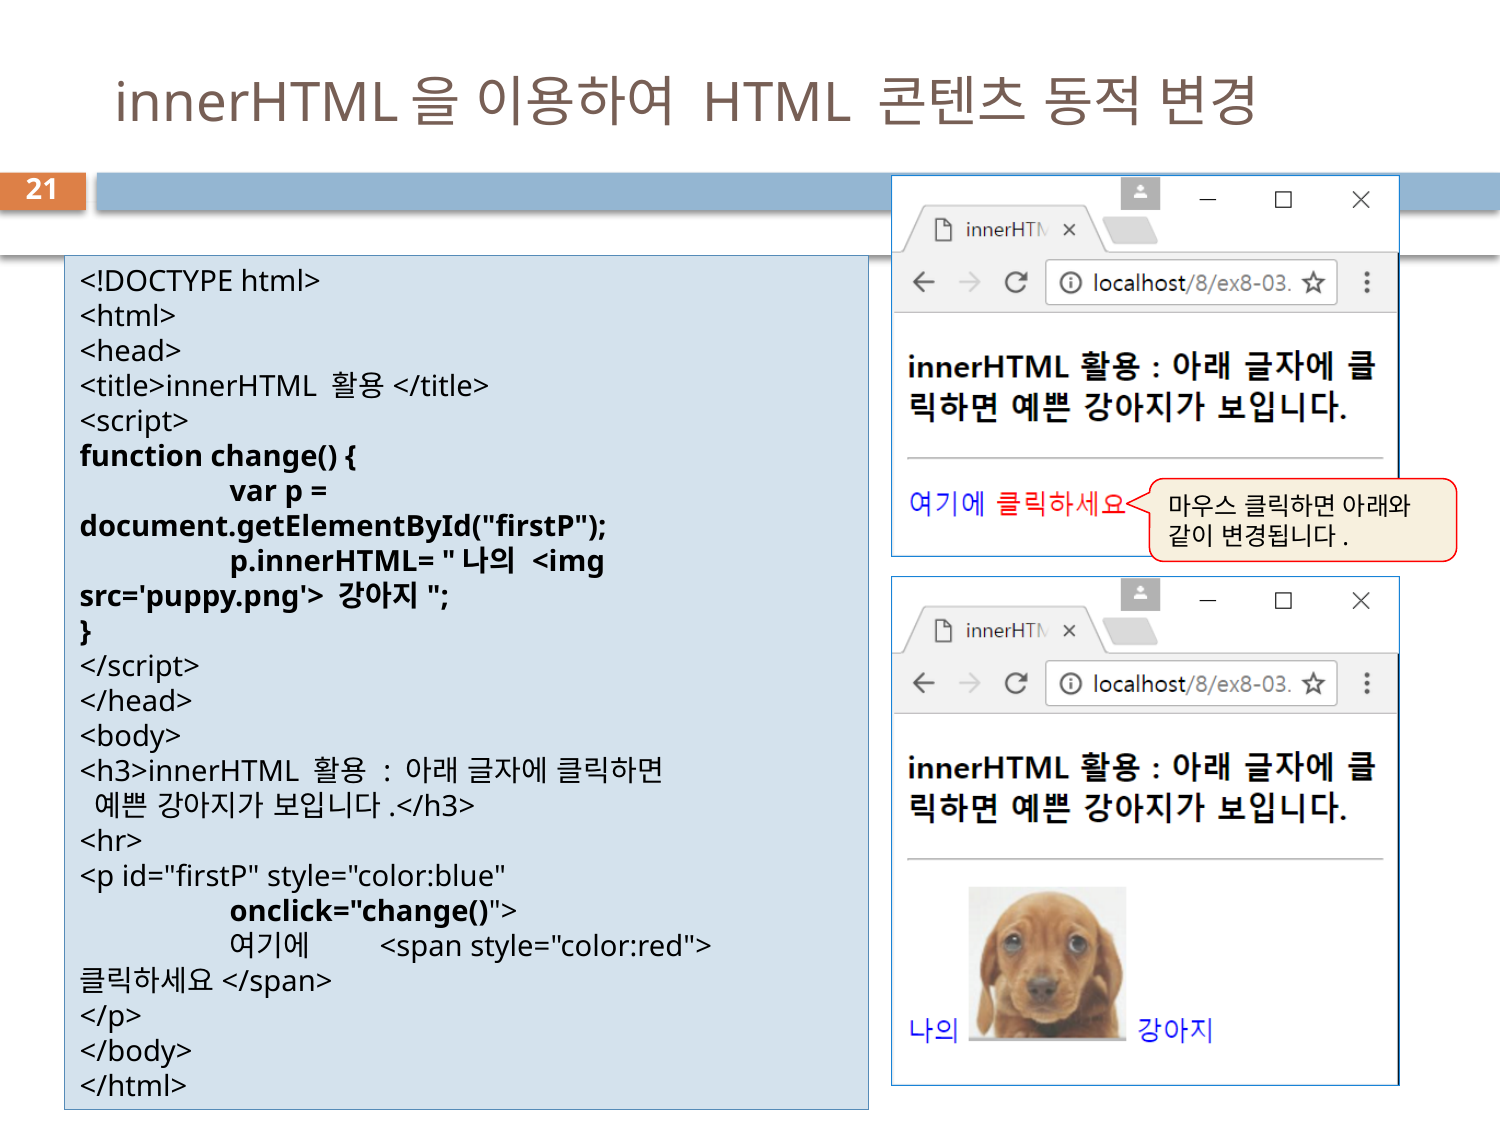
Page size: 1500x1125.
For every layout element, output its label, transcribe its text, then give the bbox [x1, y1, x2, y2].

text_box <!DOCTYPE html> <html> <head> <title>innerHTML 활용</title> <script> function change() { var p = document.getElementById("firstP"); p.innerHTML= "나의 <img src='puppy.png'> 강아지"; } </script> </head> <body> <h3>innerHTML 활용 : 아래 글자에 클릭하면 예쁜 강아지가 보입니다.</h3> <hr> <p id="firstP" style="color:blue" onclick="change()"> 여기에 <span style="color:red">클릭하세요</span> </p> </body> </html> [64, 255, 869, 1110]
picture [891, 175, 1400, 557]
text_box 마우스 클릭하면 아래와 같이 변경됩니다. [1404, 478, 1457, 562]
title innerHTML을 이용하여 HTML 콘텐츠 동적 변경 [99, 37, 1438, 161]
picture [891, 576, 1400, 1087]
slide_number 21 [0, 170, 87, 211]
